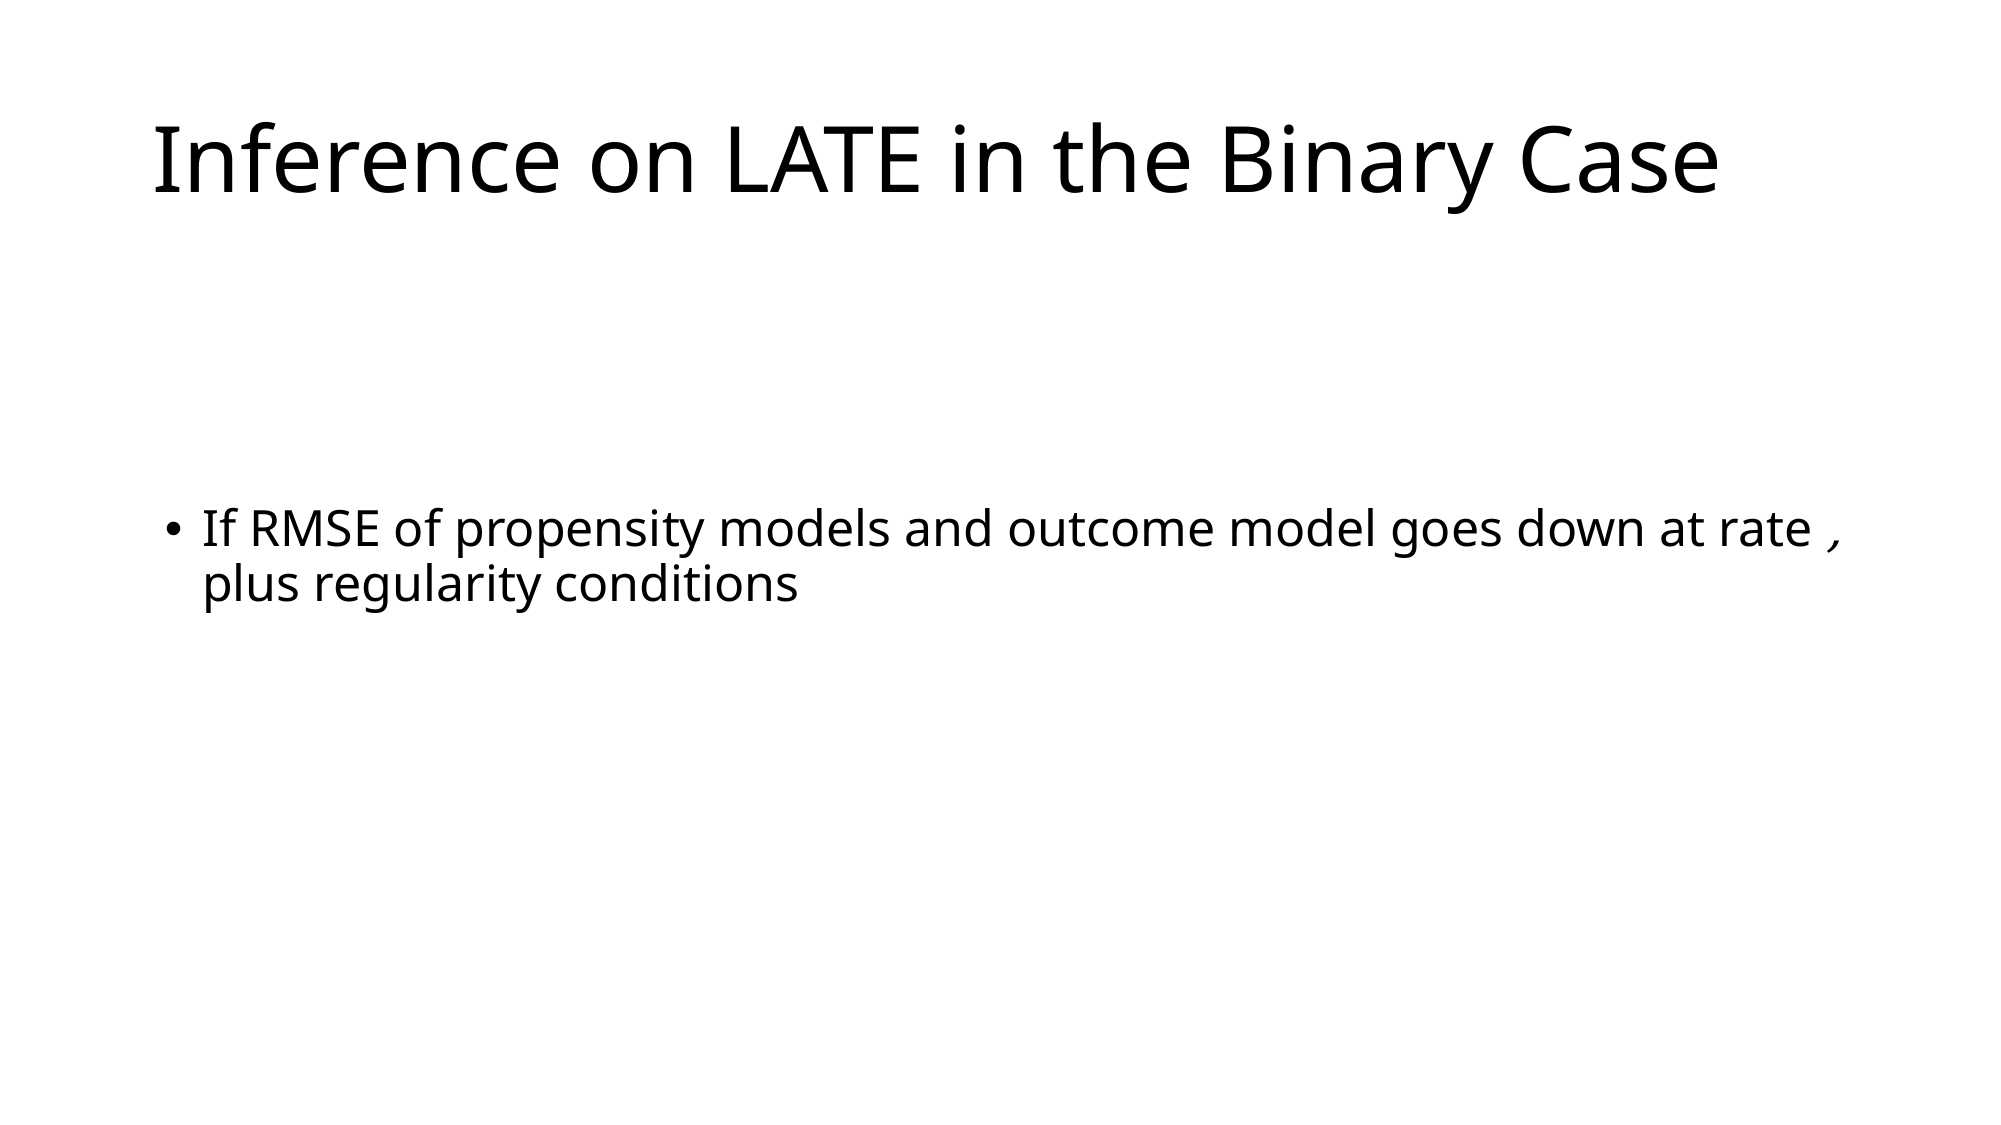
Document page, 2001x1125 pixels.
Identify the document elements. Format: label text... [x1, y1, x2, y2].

title Inference on LATE in the Binary Case [137, 53, 1863, 272]
